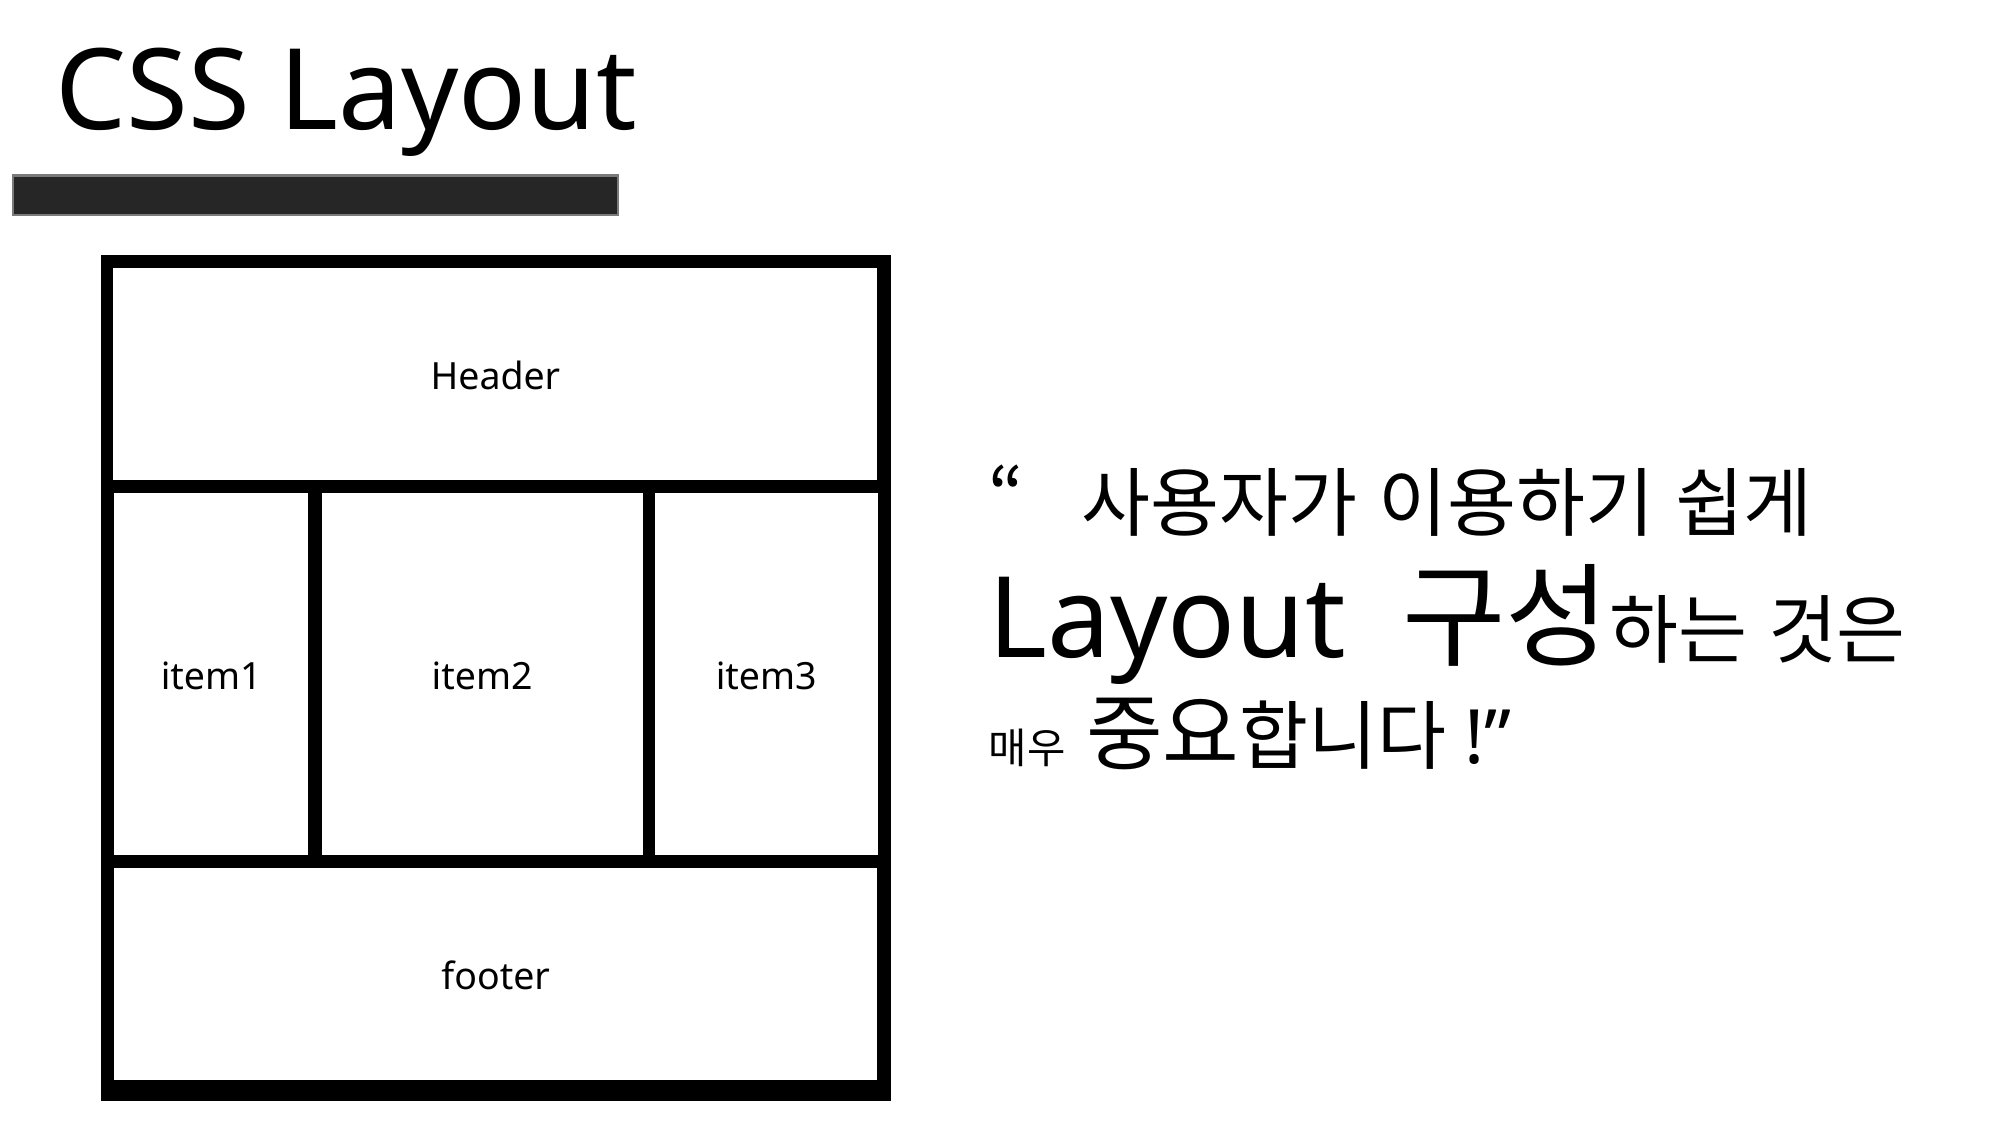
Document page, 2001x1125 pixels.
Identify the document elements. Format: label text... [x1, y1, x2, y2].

text_box “사용자가 이용하기 쉽게 Layout 구성하는 것은 매우 중요합니다!” [973, 447, 1921, 788]
text_box item3 [650, 486, 885, 863]
text_box CSS Layout [0, 16, 1210, 162]
text_box Header [106, 261, 885, 488]
text_box [106, 261, 886, 1095]
text_box item1 [107, 486, 314, 863]
text_box [12, 174, 619, 216]
text_box item2 [314, 486, 650, 863]
text_box footer [107, 863, 885, 1088]
